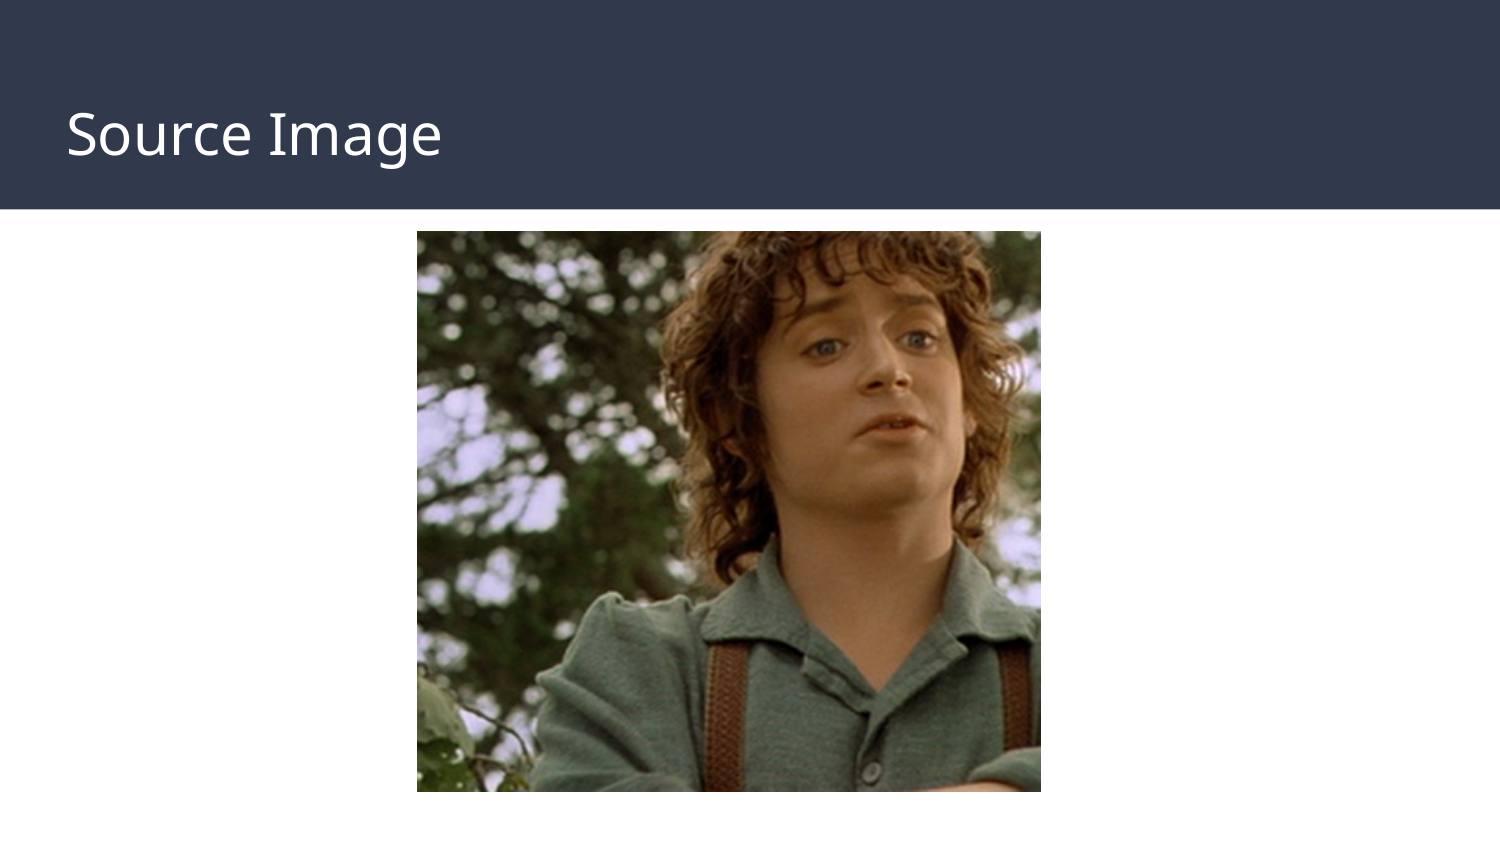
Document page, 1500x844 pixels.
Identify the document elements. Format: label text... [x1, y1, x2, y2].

title Source Image [51, 82, 1449, 185]
picture [417, 231, 1042, 792]
